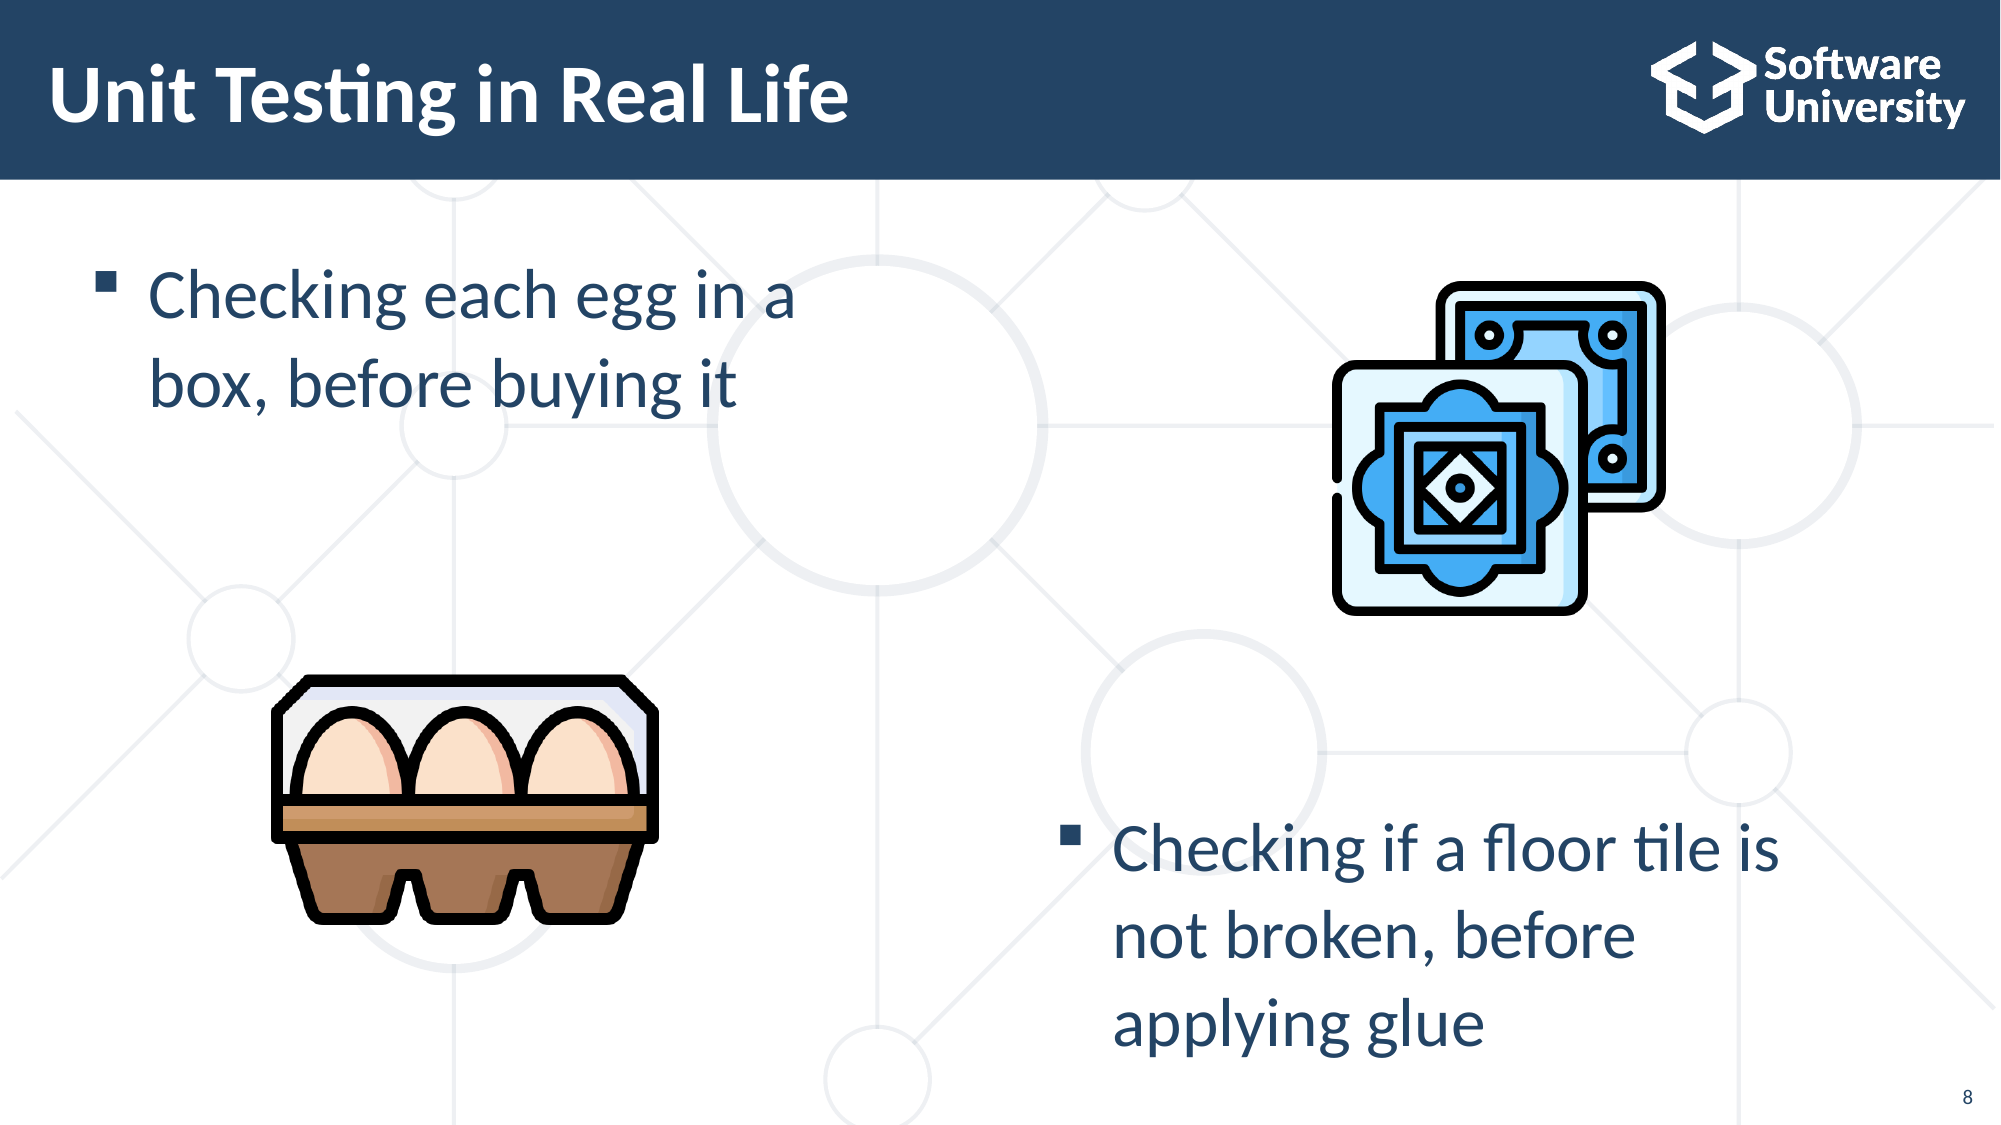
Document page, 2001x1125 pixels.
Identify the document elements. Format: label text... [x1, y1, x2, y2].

list Checking each egg in a box, before buying it [71, 237, 897, 1068]
text_box Checking if a floor tile is not broken, before applying glue [1036, 237, 1901, 1068]
picture [1331, 281, 1666, 616]
picture [1651, 41, 1966, 134]
title Unit Testing in Real Life [31, 16, 1625, 162]
slide_number 8 [1927, 1067, 1989, 1117]
picture [264, 599, 666, 1000]
